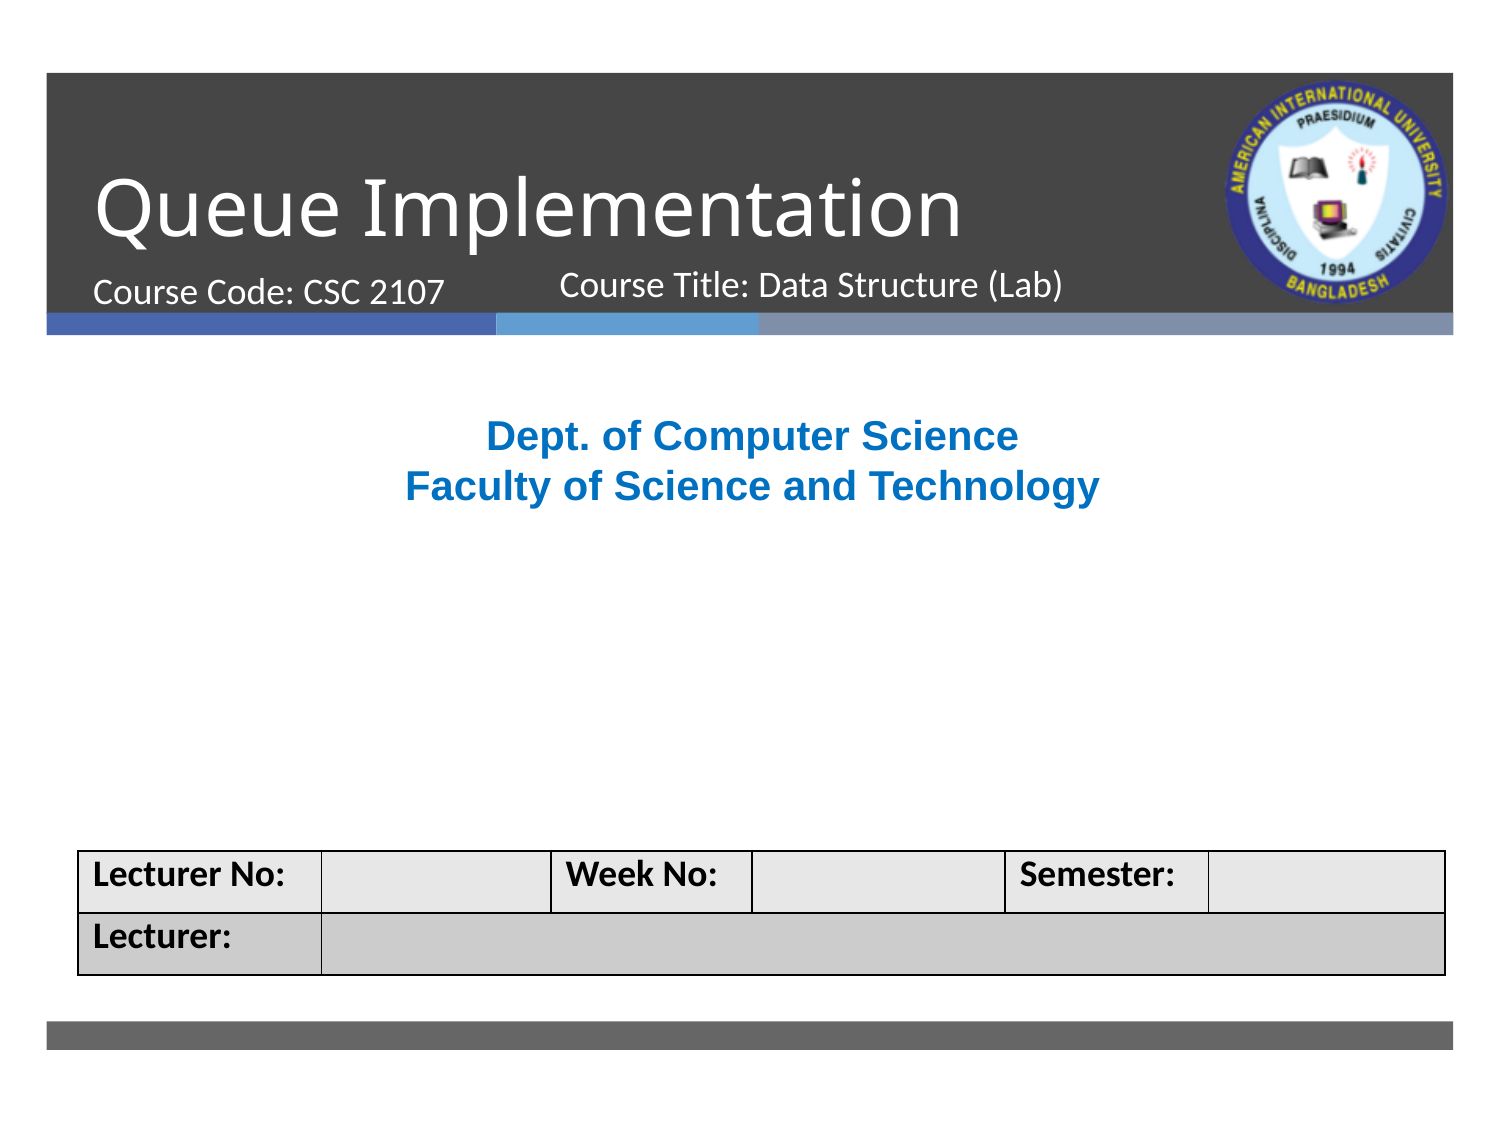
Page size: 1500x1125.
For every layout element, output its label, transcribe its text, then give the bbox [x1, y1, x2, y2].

title Queue Implementation [78, 80, 1360, 260]
text_box Course Title: Data Structure (Lab) [544, 261, 1228, 342]
table_header Lecturer No: [79, 852, 321, 912]
table_header Semester: [1006, 852, 1208, 912]
table_header [1209, 852, 1444, 912]
text_box Dept. of Computer Science Faculty of Science and Technology [12, 401, 1493, 517]
table_header Week No: [552, 852, 751, 912]
table_cell [322, 914, 1444, 974]
picture [1220, 75, 1454, 310]
table_cell Lecturer: [79, 914, 321, 974]
subtitle Course Code: CSC 2107 [78, 259, 536, 339]
table_header [322, 852, 550, 912]
table_header [753, 852, 1004, 912]
